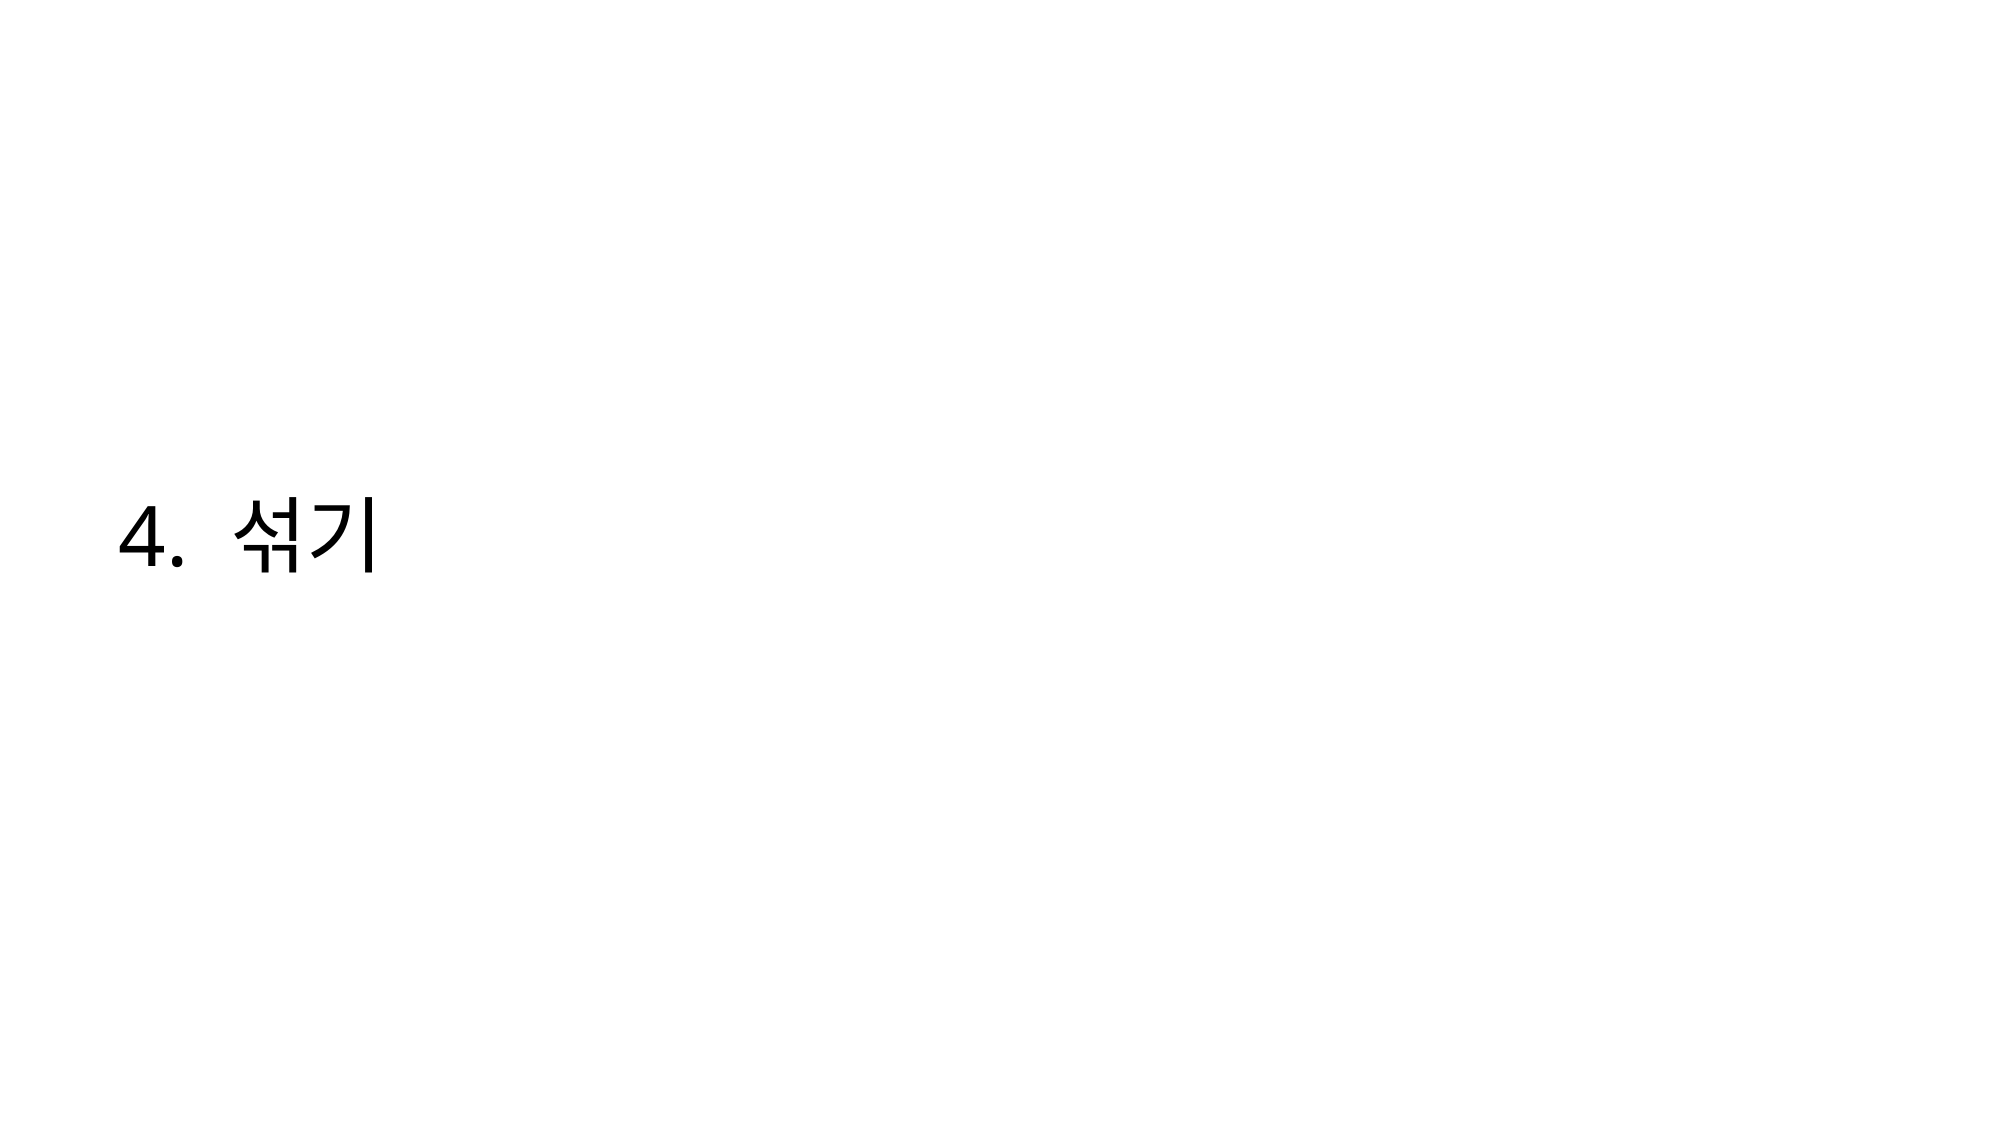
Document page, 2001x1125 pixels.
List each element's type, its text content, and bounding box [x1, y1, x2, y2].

text_box 4. 섞기 [103, 476, 399, 591]
